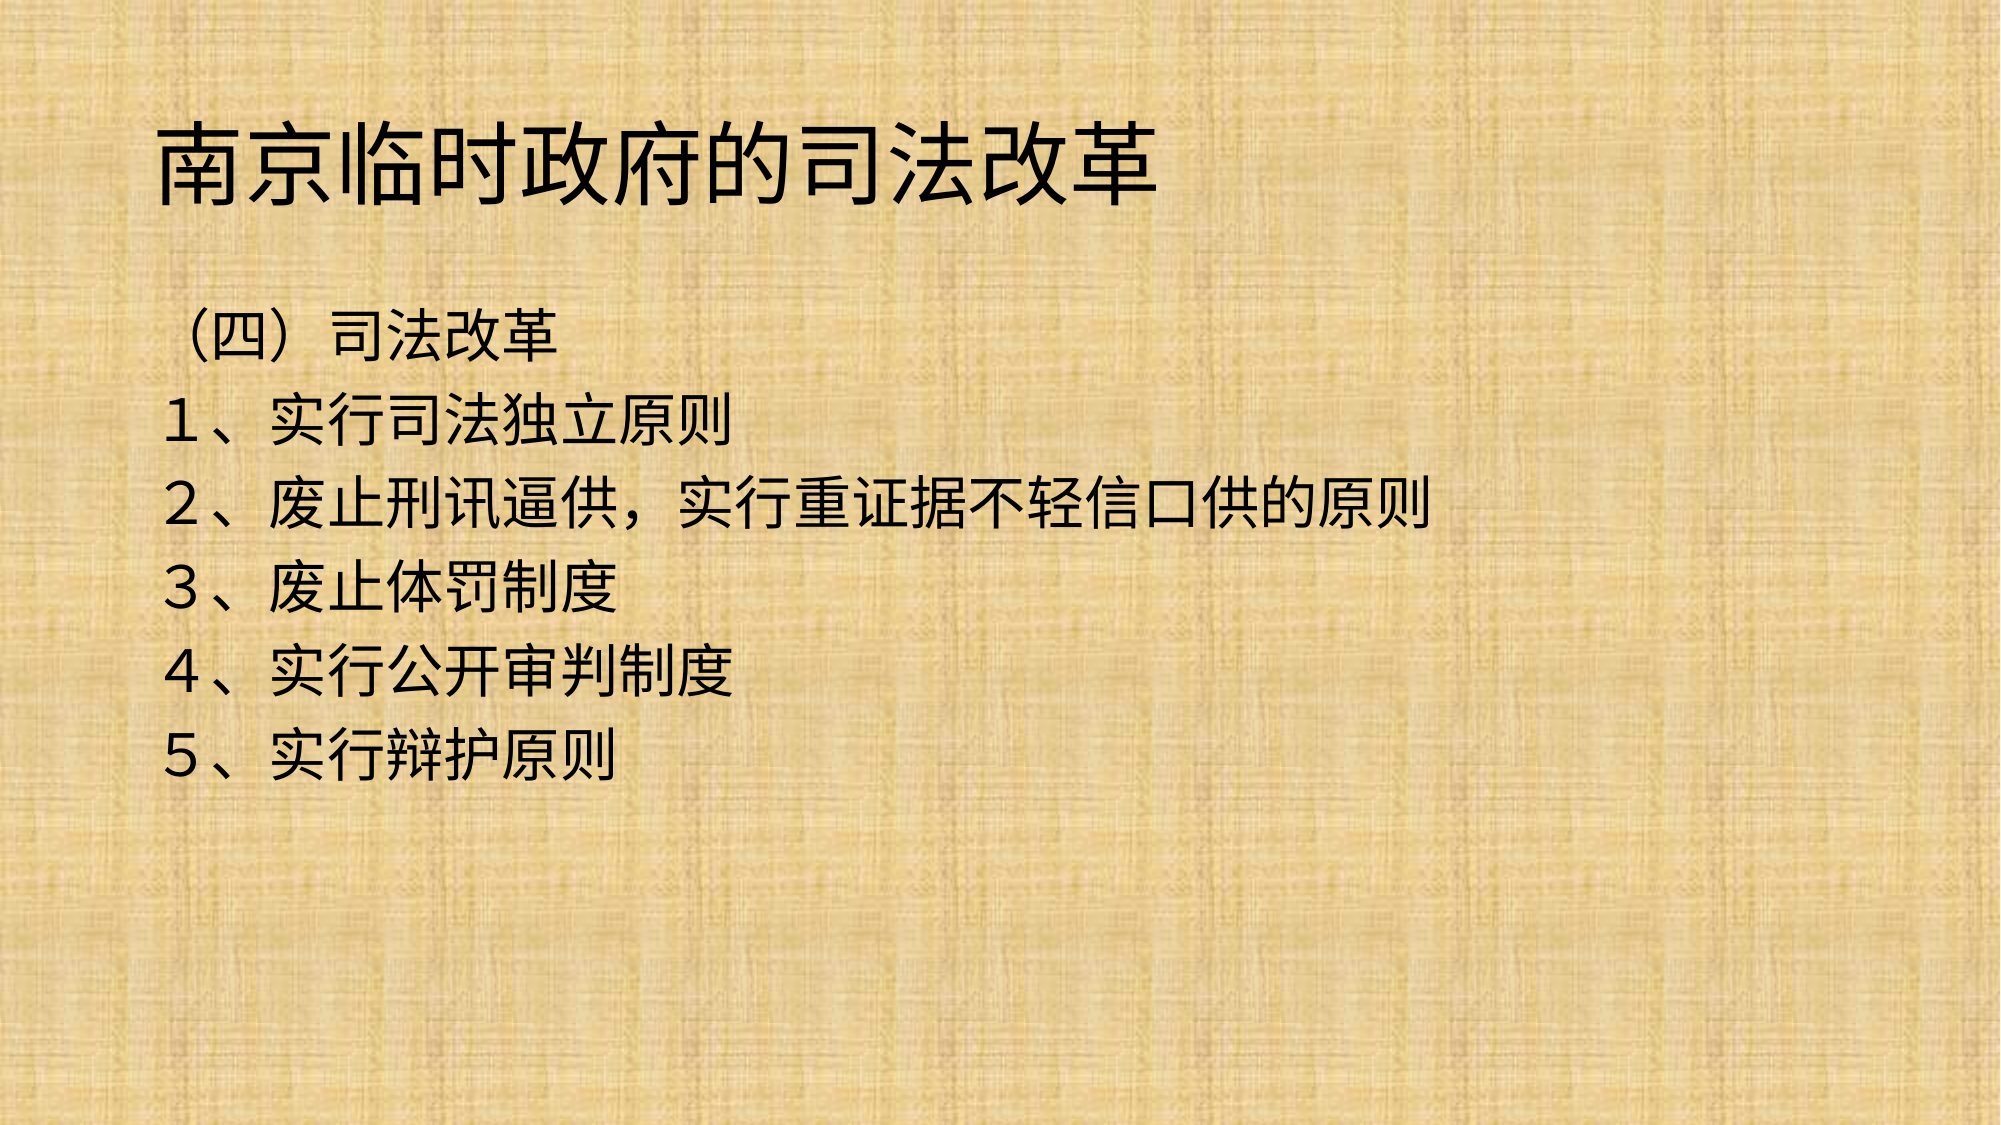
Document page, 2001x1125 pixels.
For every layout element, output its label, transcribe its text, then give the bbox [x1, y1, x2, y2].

title 南京临时政府的司法改革 [137, 59, 1863, 278]
list （四）司法改革 １、实行司法独立原则 ２、废止刑讯逼供，实行重证据不轻信口供的原则 ３、废止体罚制度 ４、实行公开审判制度 ５、实行辩护原则 [137, 299, 1863, 1014]
picture [0, 0, 2001, 1125]
